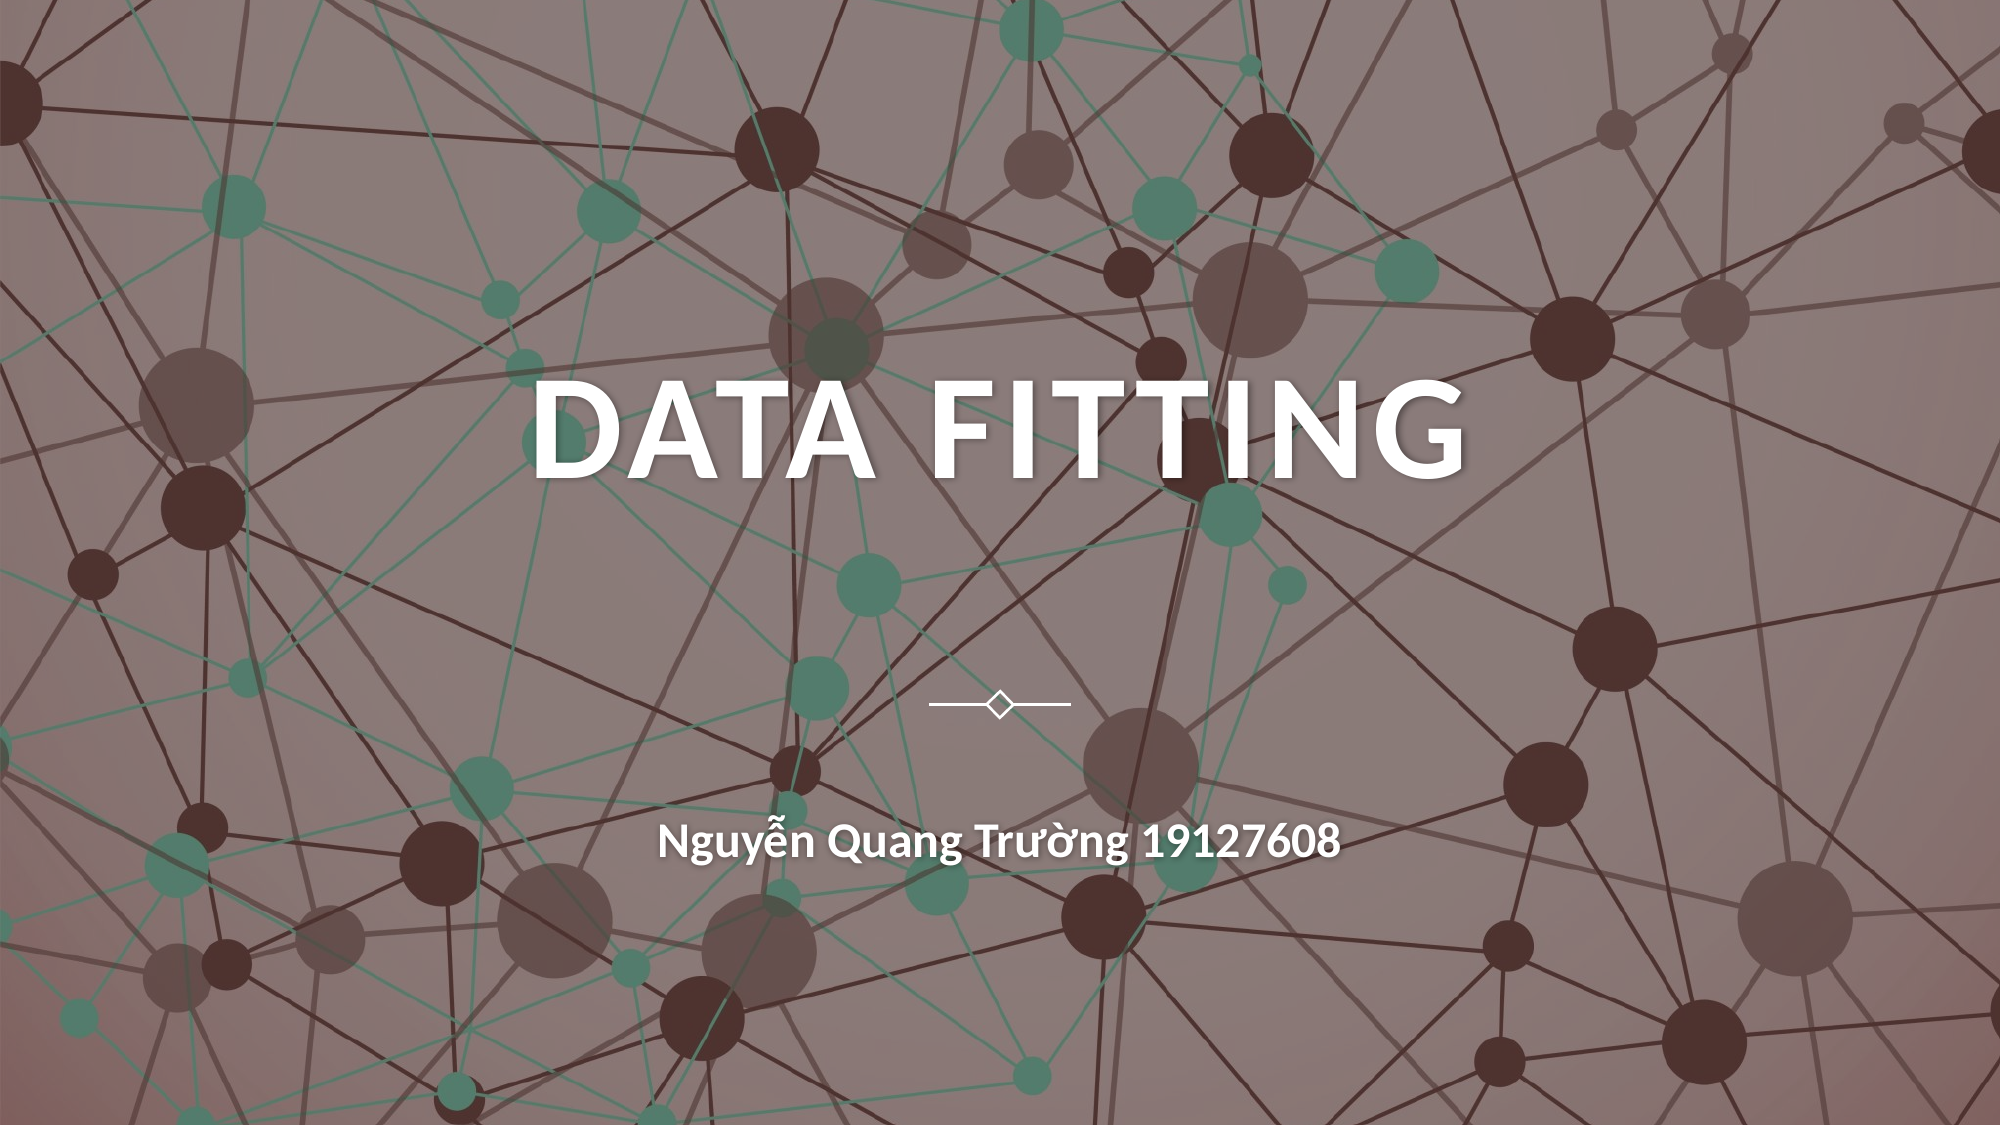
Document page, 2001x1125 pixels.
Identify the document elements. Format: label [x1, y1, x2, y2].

text_box [928, 695, 1072, 715]
picture [0, 0, 2000, 1125]
